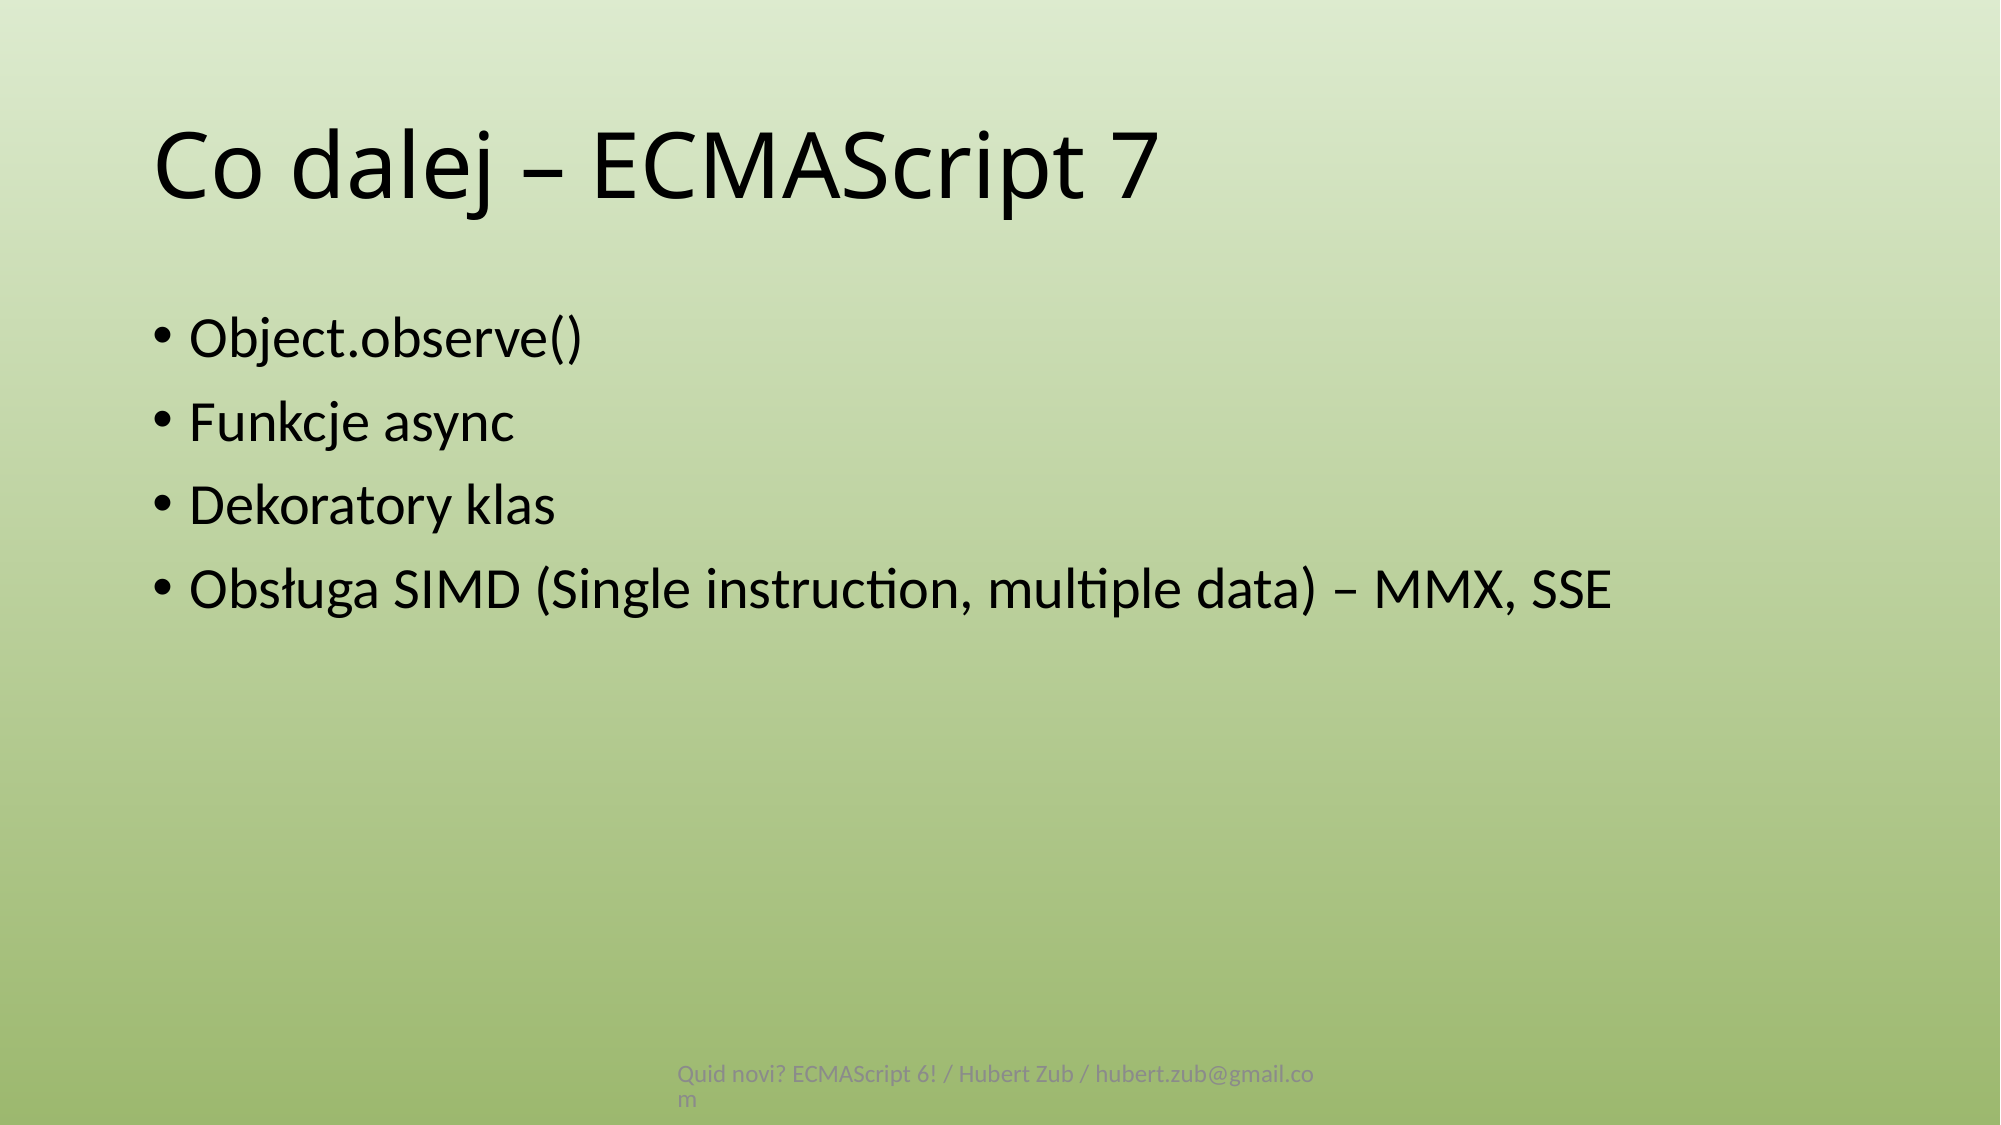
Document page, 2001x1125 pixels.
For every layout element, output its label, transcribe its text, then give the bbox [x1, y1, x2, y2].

list Object.observe() Funkcje async Dekoratory klas Obsługa SIMD (Single instruction, multiple data) – MMX, SSE [137, 299, 1863, 1014]
footer Quid novi? ECMAScript 6! / Hubert Zub / hubert.zub@gmail.com [662, 1042, 1338, 1103]
title Co dalej – ECMAScript 7 [137, 59, 1863, 278]
